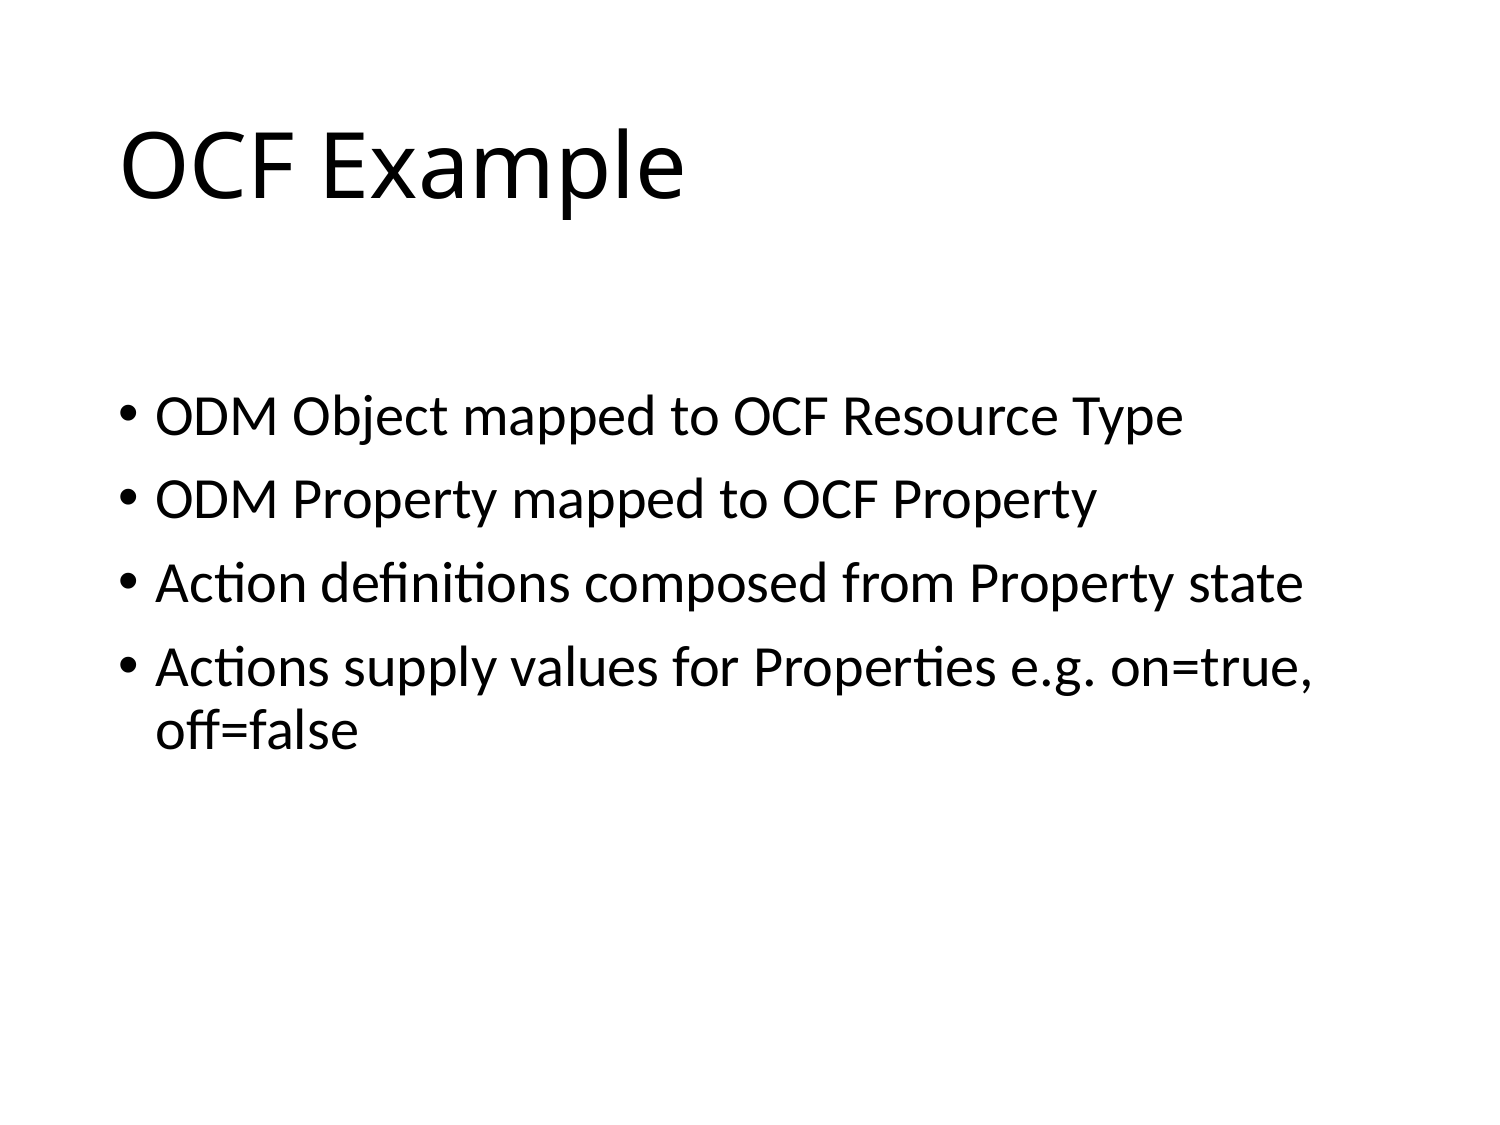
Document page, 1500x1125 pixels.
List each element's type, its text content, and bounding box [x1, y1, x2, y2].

title OCF Example [103, 59, 1397, 278]
list ODM Object mapped to OCF Resource Type ODM Property mapped to OCF Property Action definitions composed from Property state Actions supply values for Properties e.g. on=true, off=false [103, 377, 1397, 1092]
